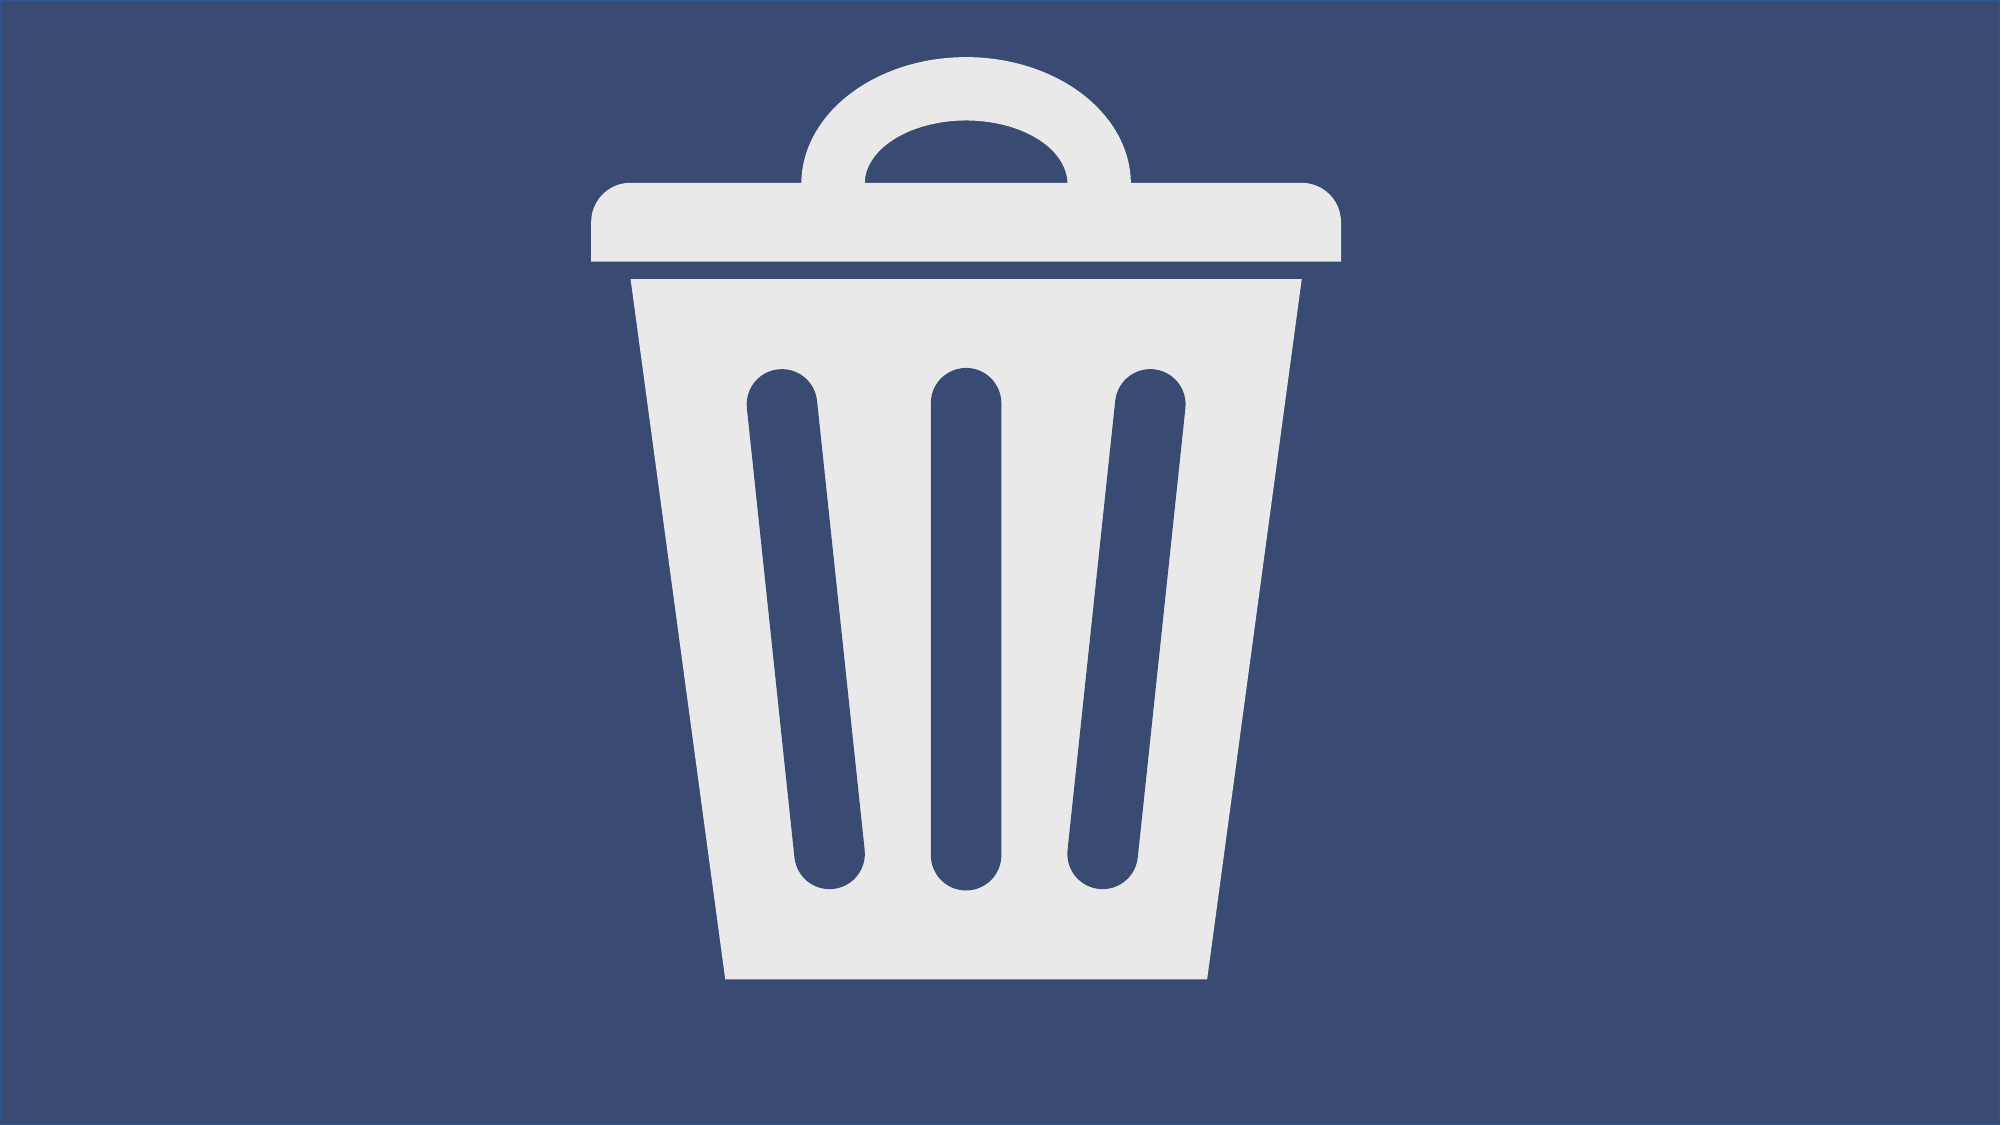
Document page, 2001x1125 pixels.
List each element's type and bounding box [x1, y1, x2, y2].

text_box [0, 0, 2000, 1125]
text_box [591, 57, 1341, 980]
